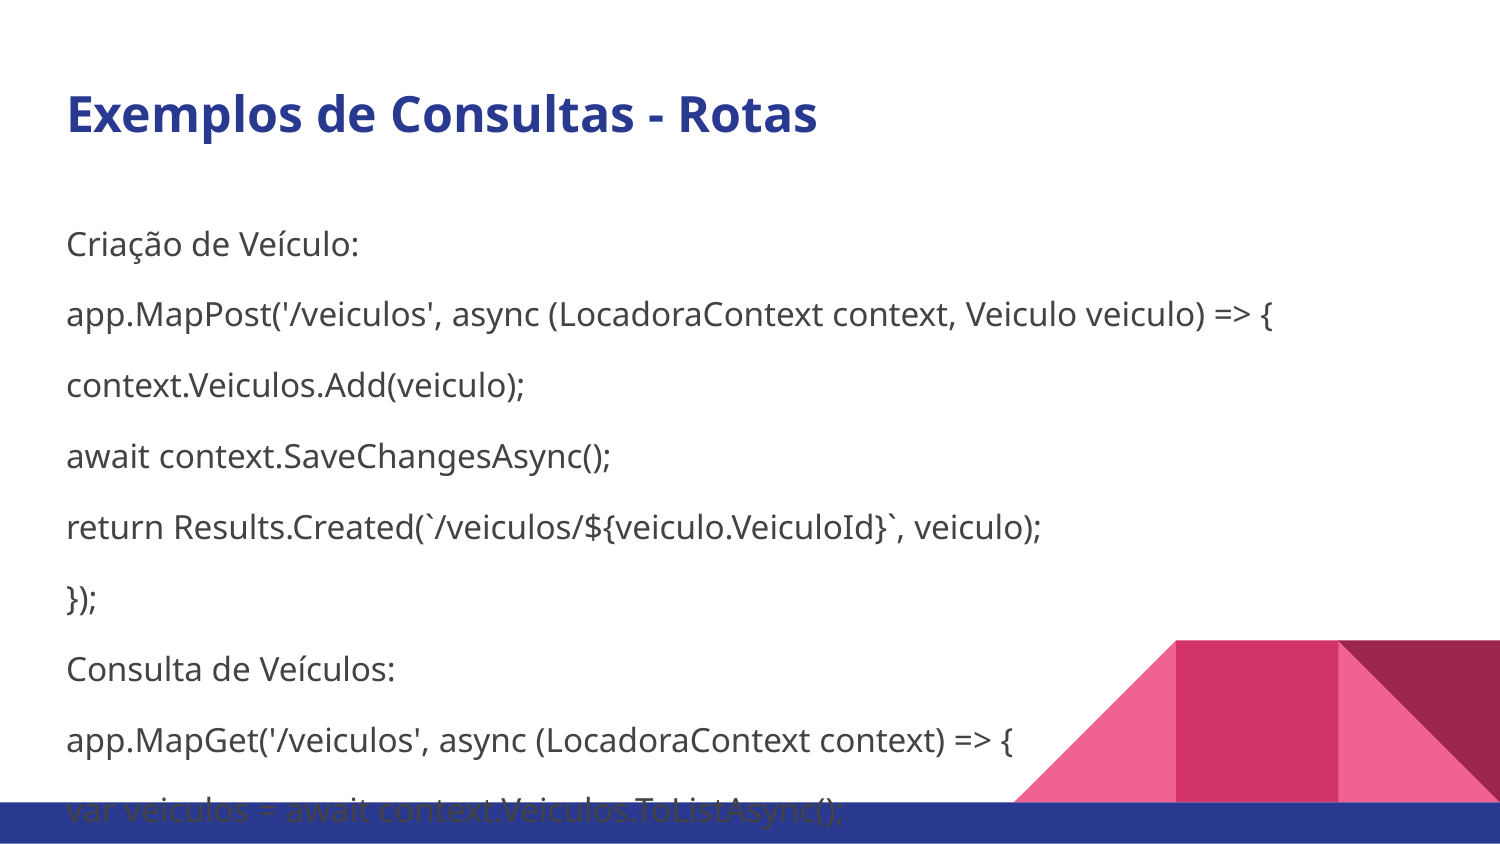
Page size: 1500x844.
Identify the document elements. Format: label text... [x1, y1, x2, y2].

list Criação de Veículo: app.MapPost('/veiculos', async (LocadoraContext context, Veiculo veiculo) => { context.Veiculos.Add(veiculo); await context.SaveChangesAsync(); return Results.Created(`/veiculos/${veiculo.VeiculoId}`, veiculo); }); Consulta de Veículos: app.MapGet('/veiculos', async (LocadoraContext context) => { var veiculos = await context.Veiculos.ToListAsync(); return Results.Ok(veiculos); }); [51, 201, 1449, 750]
title Exemplos de Consultas - Rotas [51, 67, 1449, 167]
